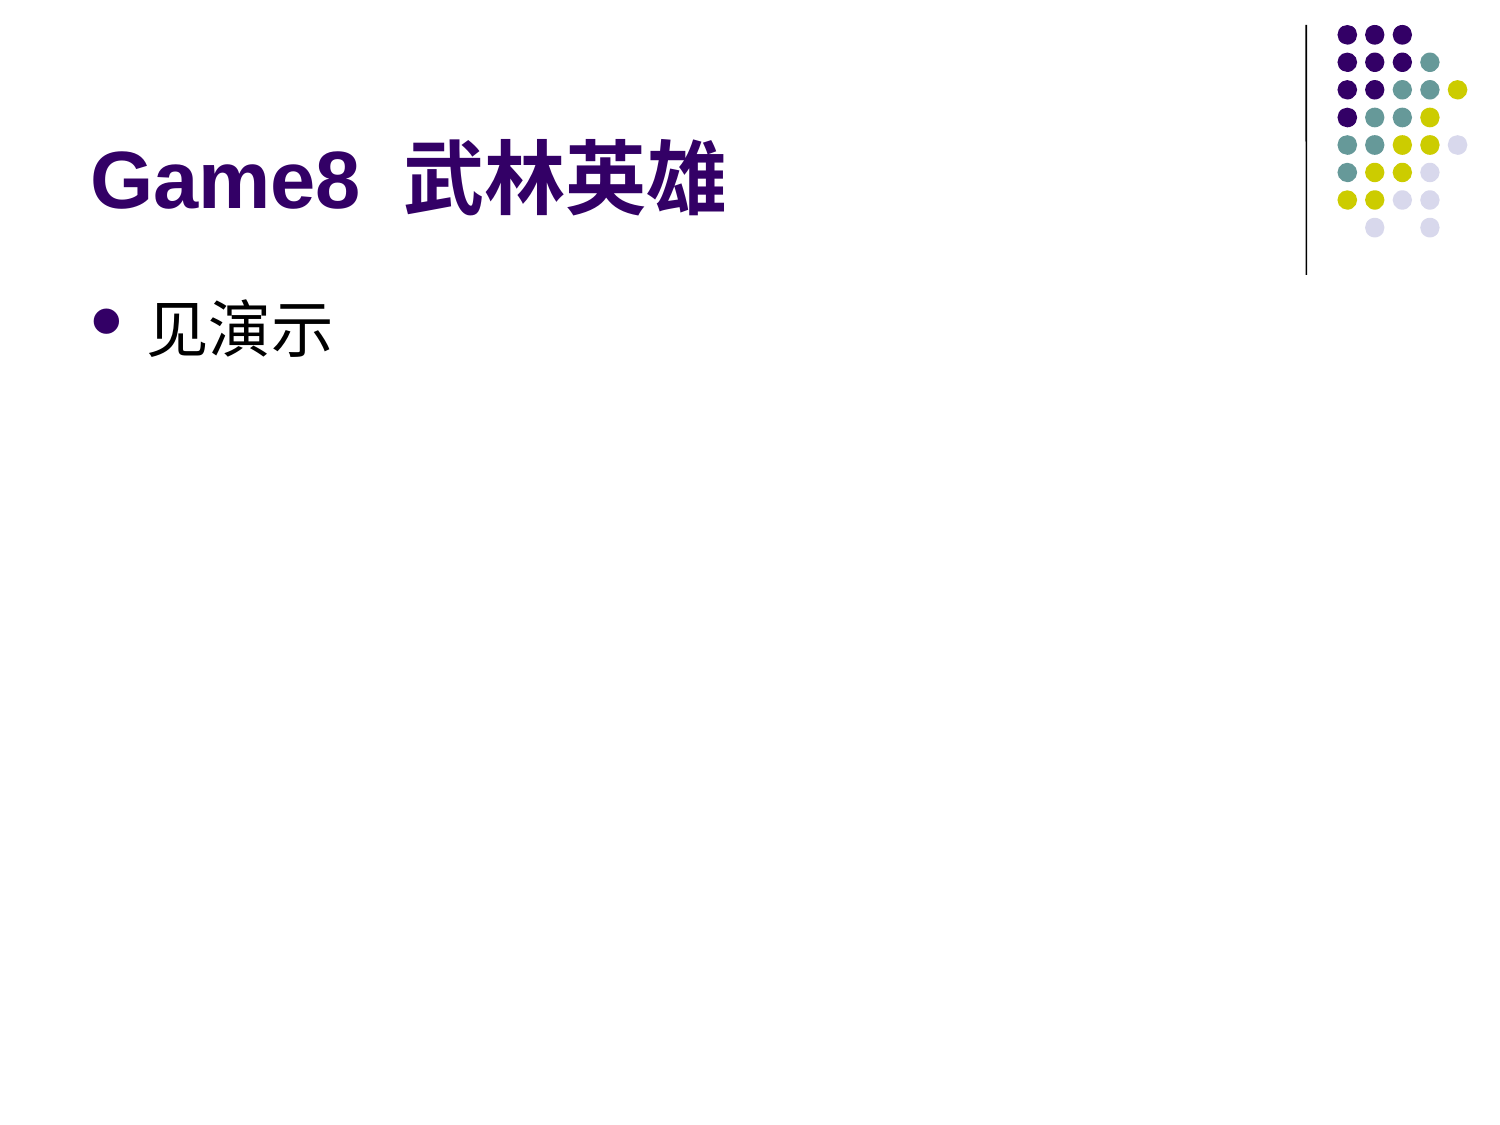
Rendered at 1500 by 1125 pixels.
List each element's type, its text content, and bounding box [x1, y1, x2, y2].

list 见演示 [74, 281, 1426, 1006]
title Game8 武林英雄 [74, 19, 1313, 233]
